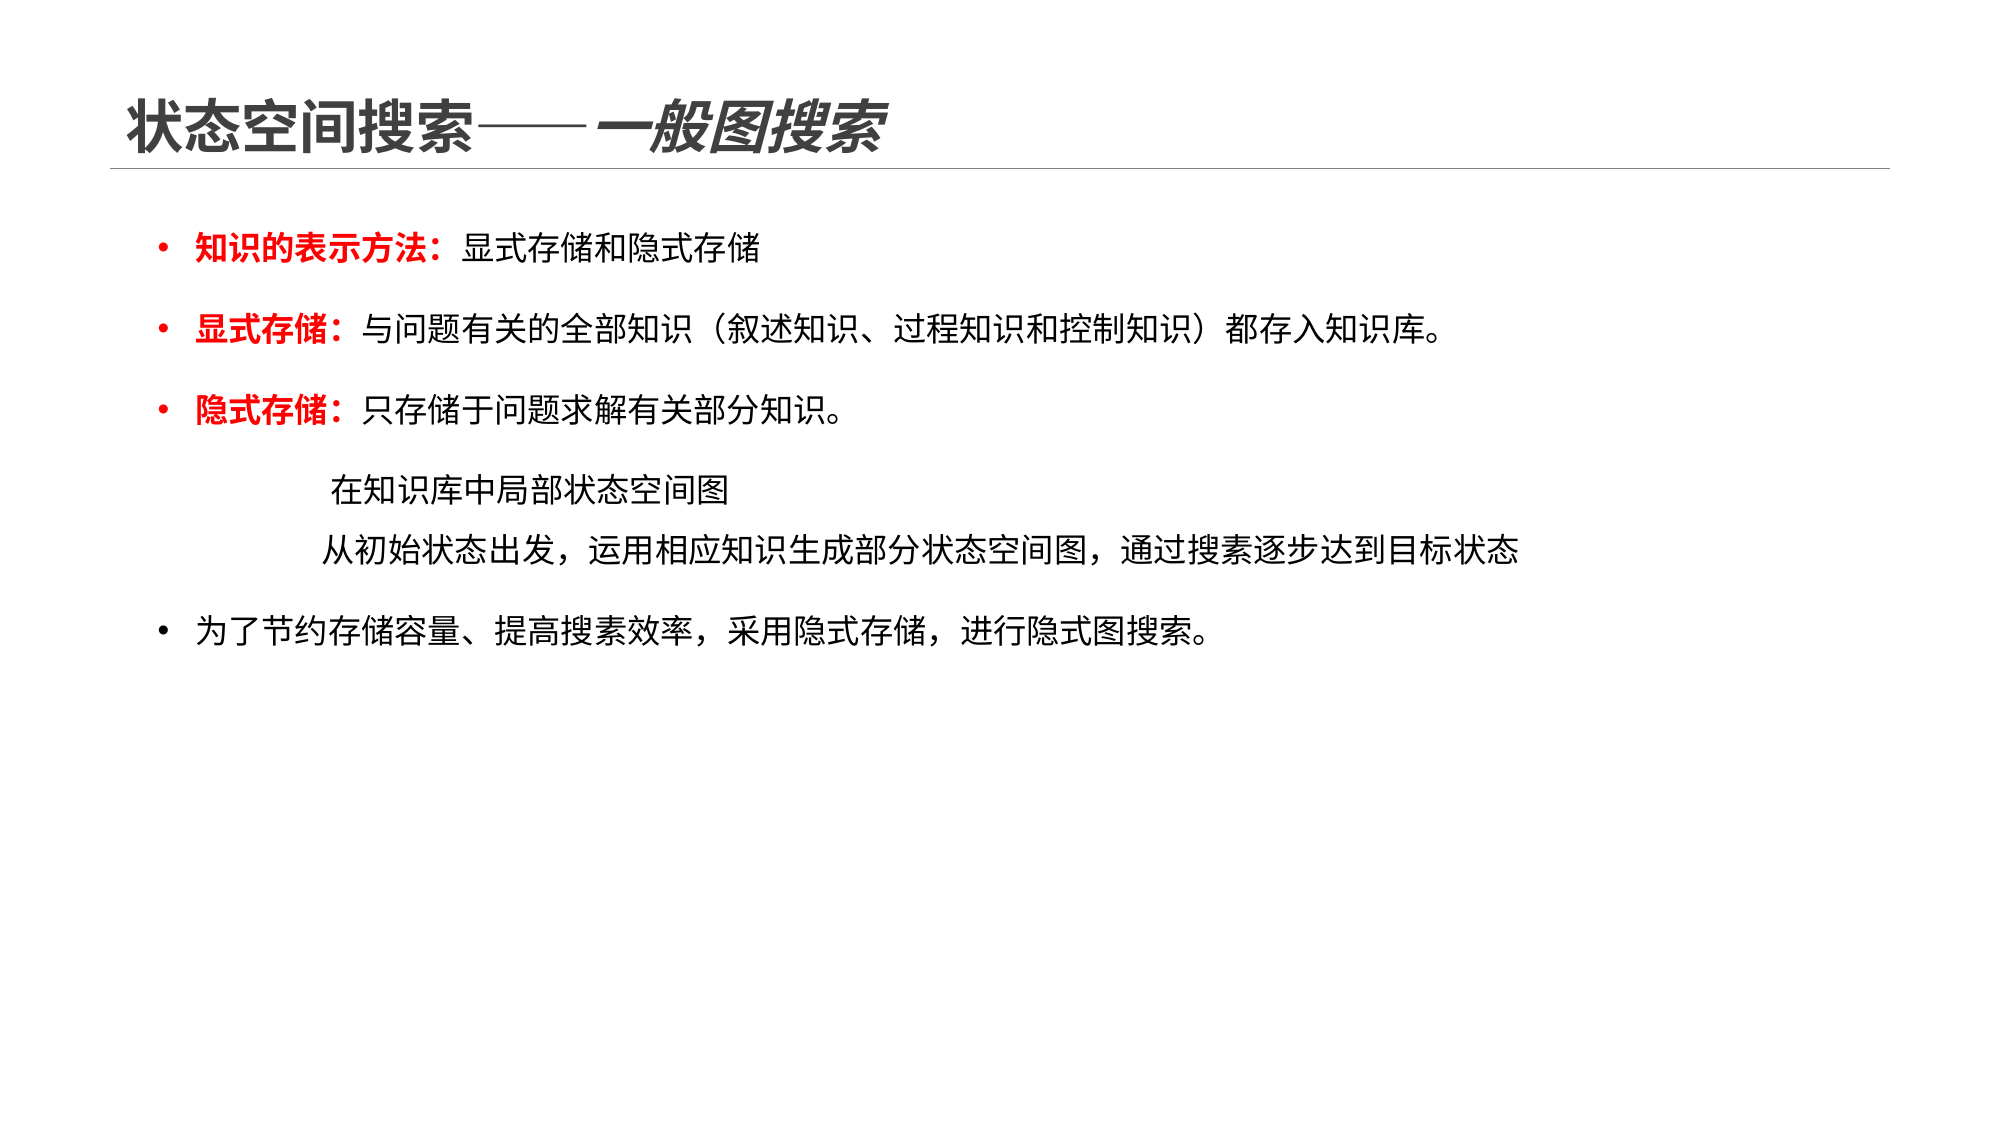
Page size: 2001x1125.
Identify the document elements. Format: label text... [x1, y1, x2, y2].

text_box 知识的表示方法：显式存储和隐式存储 显式存储：与问题有关的全部知识（叙述知识、过程知识和控制知识）都存入知识库。 隐式存储：只存储于问题求解有关部分知识。 在知识库中局部状态空间图 从初始状态出发，运用相应知识生成部分状态空间图，通过搜素逐步达到目标状态 为了节约存储容量、提高搜素效率，采用隐式存储，进行隐式图搜索。 [142, 199, 1890, 879]
title 状态空间搜索——一般图搜索 [109, 0, 1890, 169]
